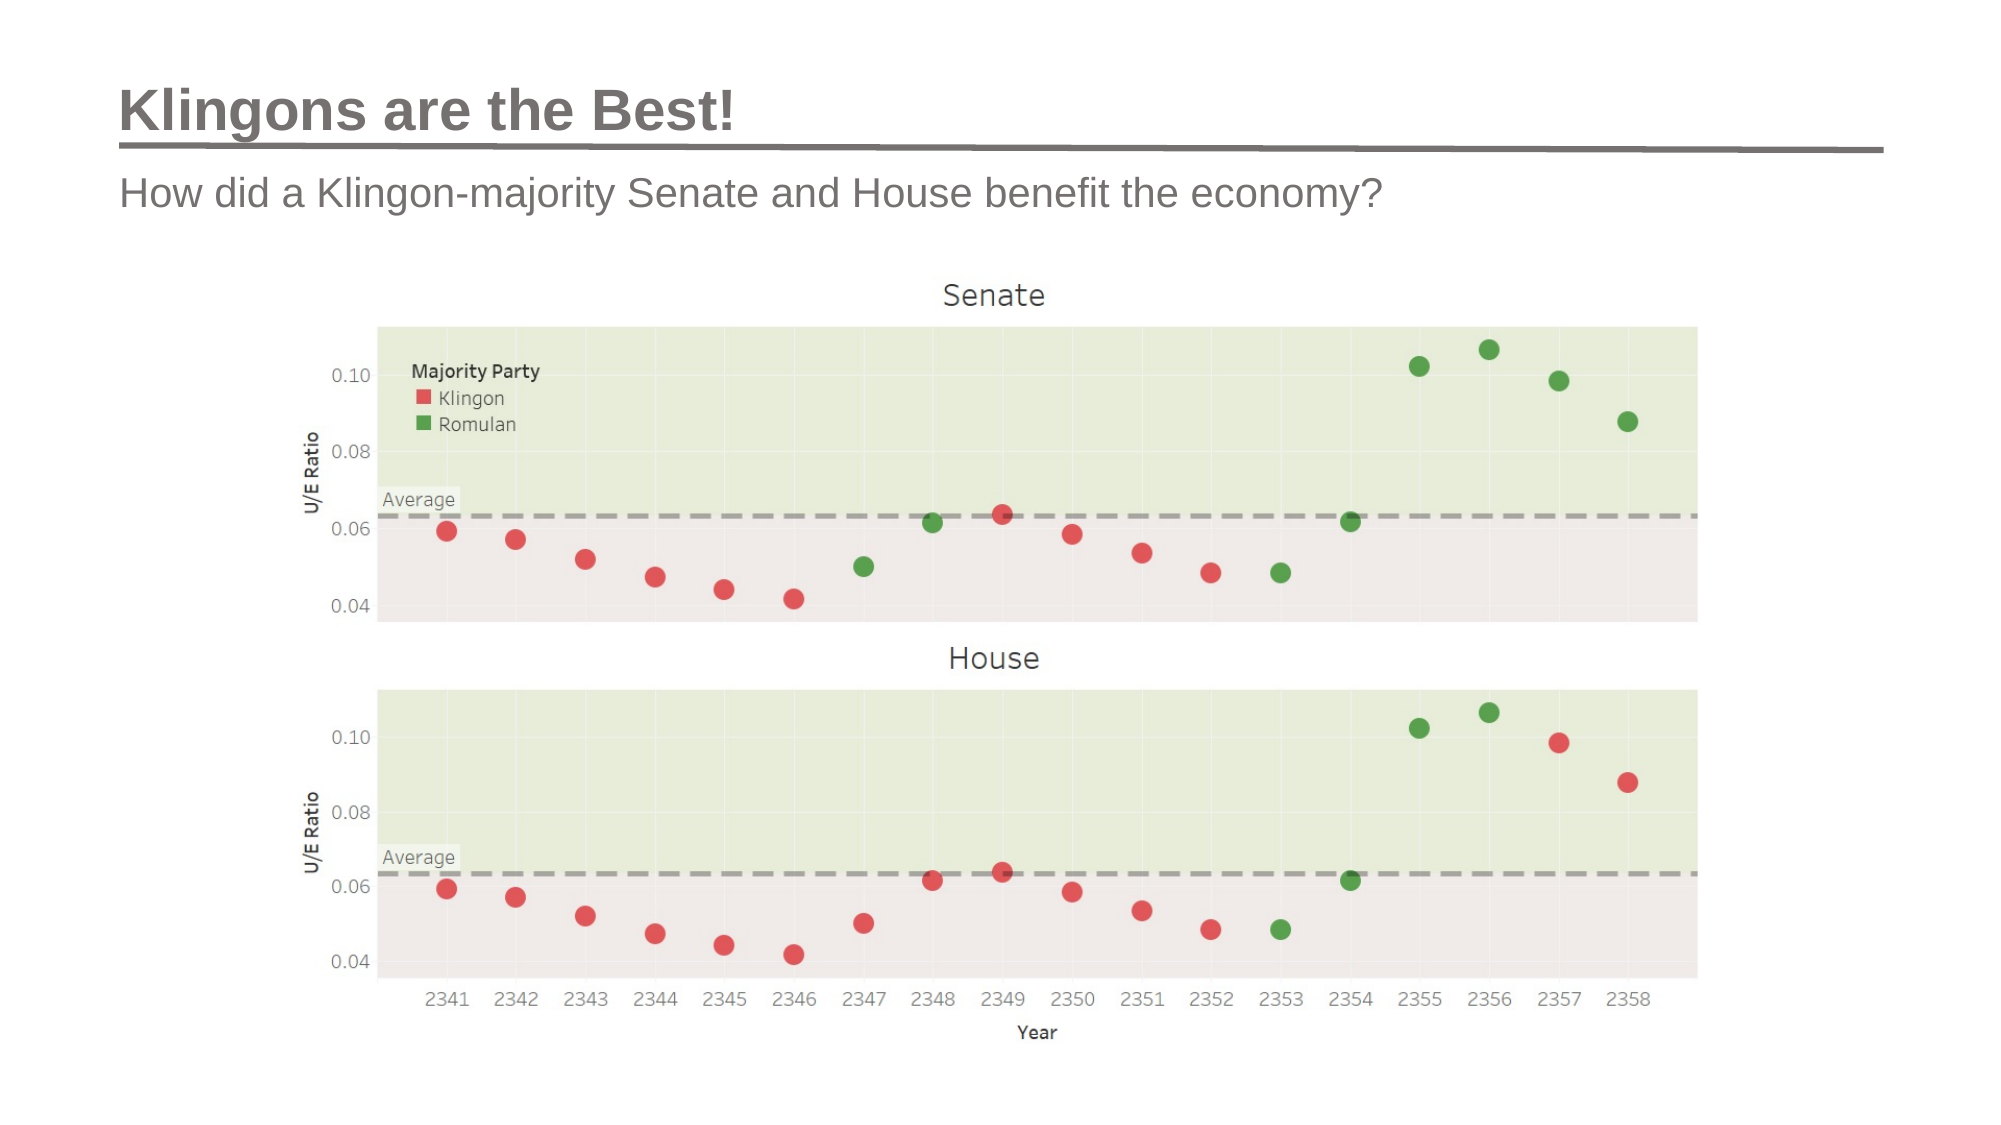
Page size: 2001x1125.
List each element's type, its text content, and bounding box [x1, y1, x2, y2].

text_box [119, 145, 1884, 150]
title How did a Klingon-majority Senate and House benefit the economy? [104, 154, 1884, 238]
text_box Klingons are the Best! [104, 40, 1867, 184]
picture [282, 259, 1706, 1060]
